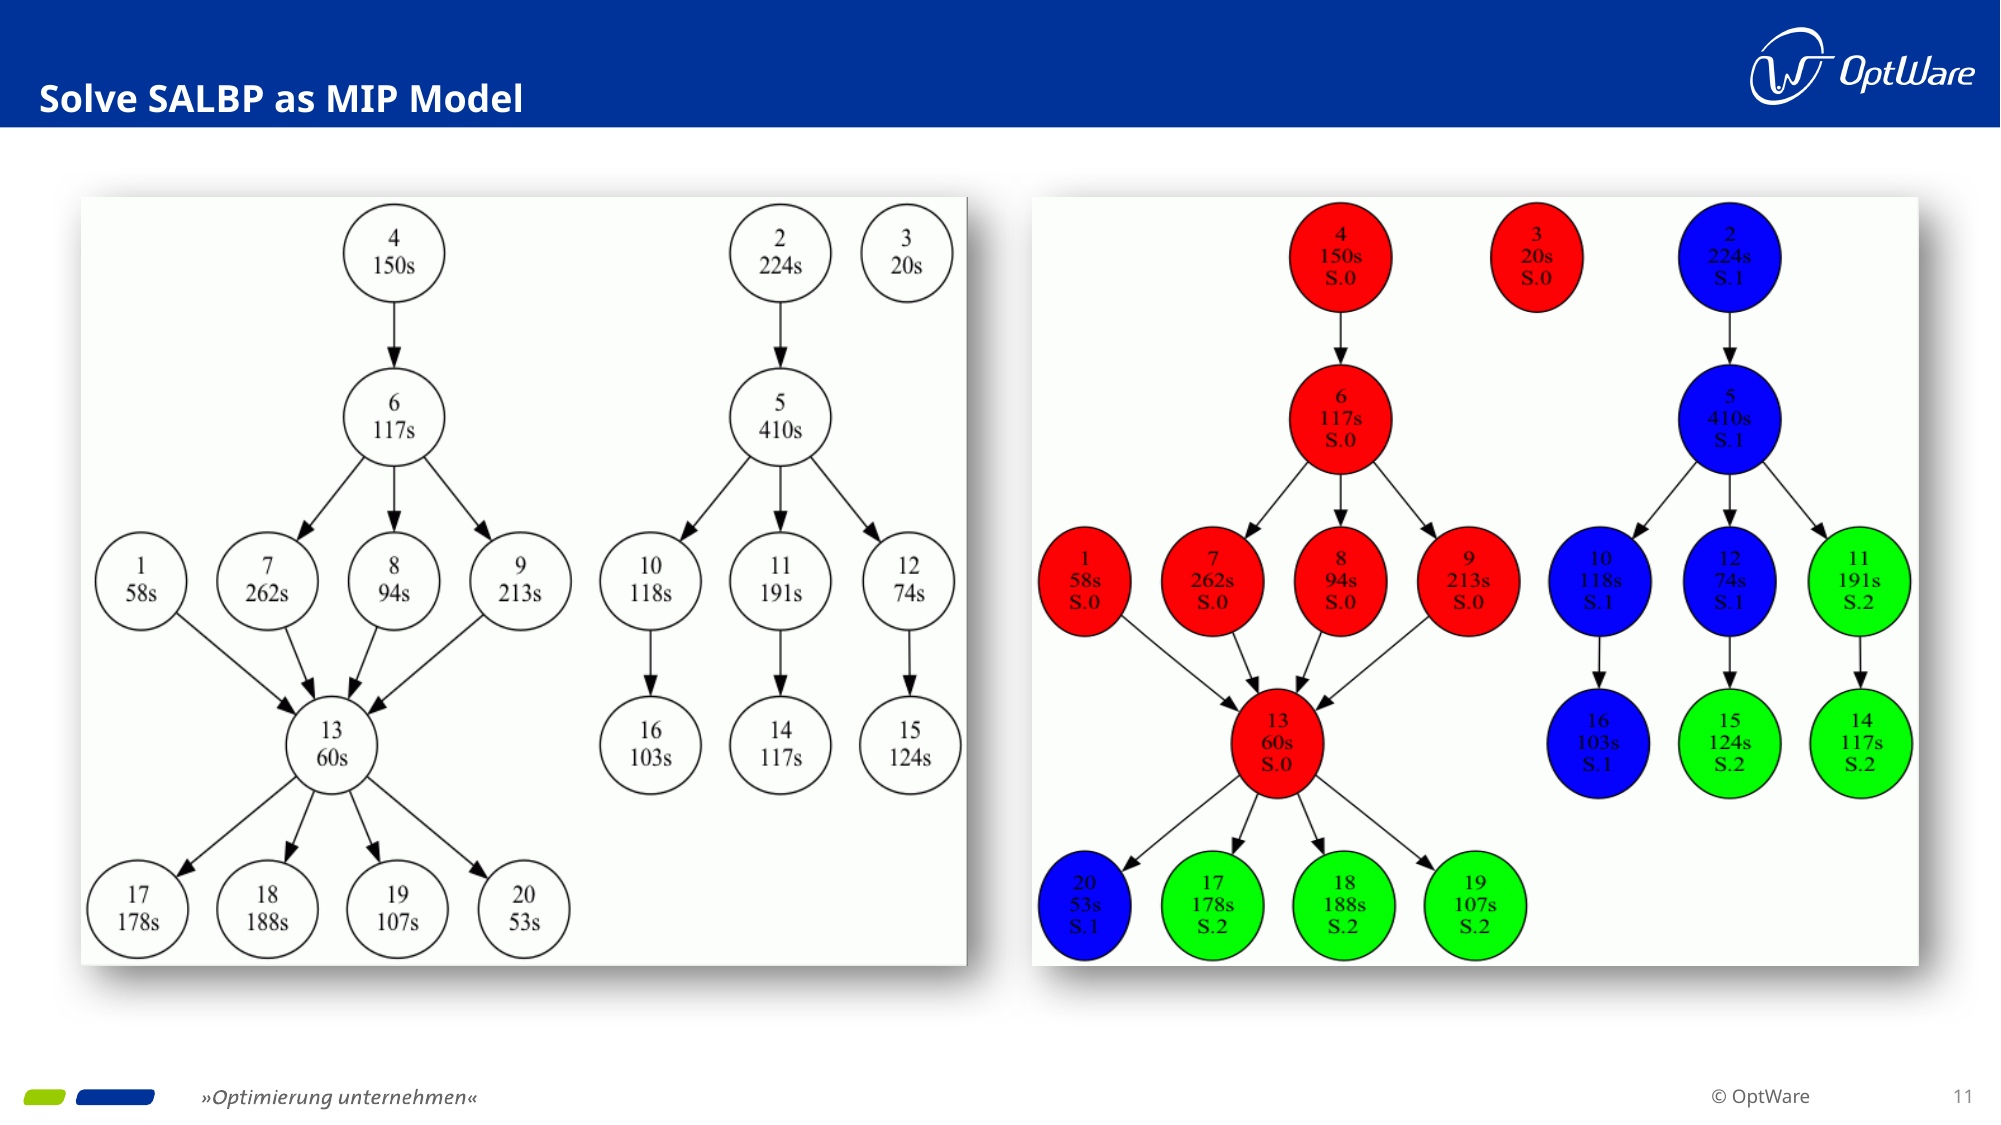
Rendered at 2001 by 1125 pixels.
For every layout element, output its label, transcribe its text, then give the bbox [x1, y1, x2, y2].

title Solve SALBP as MIP Model [24, 23, 1756, 128]
footer © OptWare [1659, 1067, 1862, 1125]
picture [1756, 27, 1975, 105]
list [81, 197, 968, 966]
slide_number 11 [1862, 1067, 1975, 1125]
picture [1032, 197, 1919, 966]
